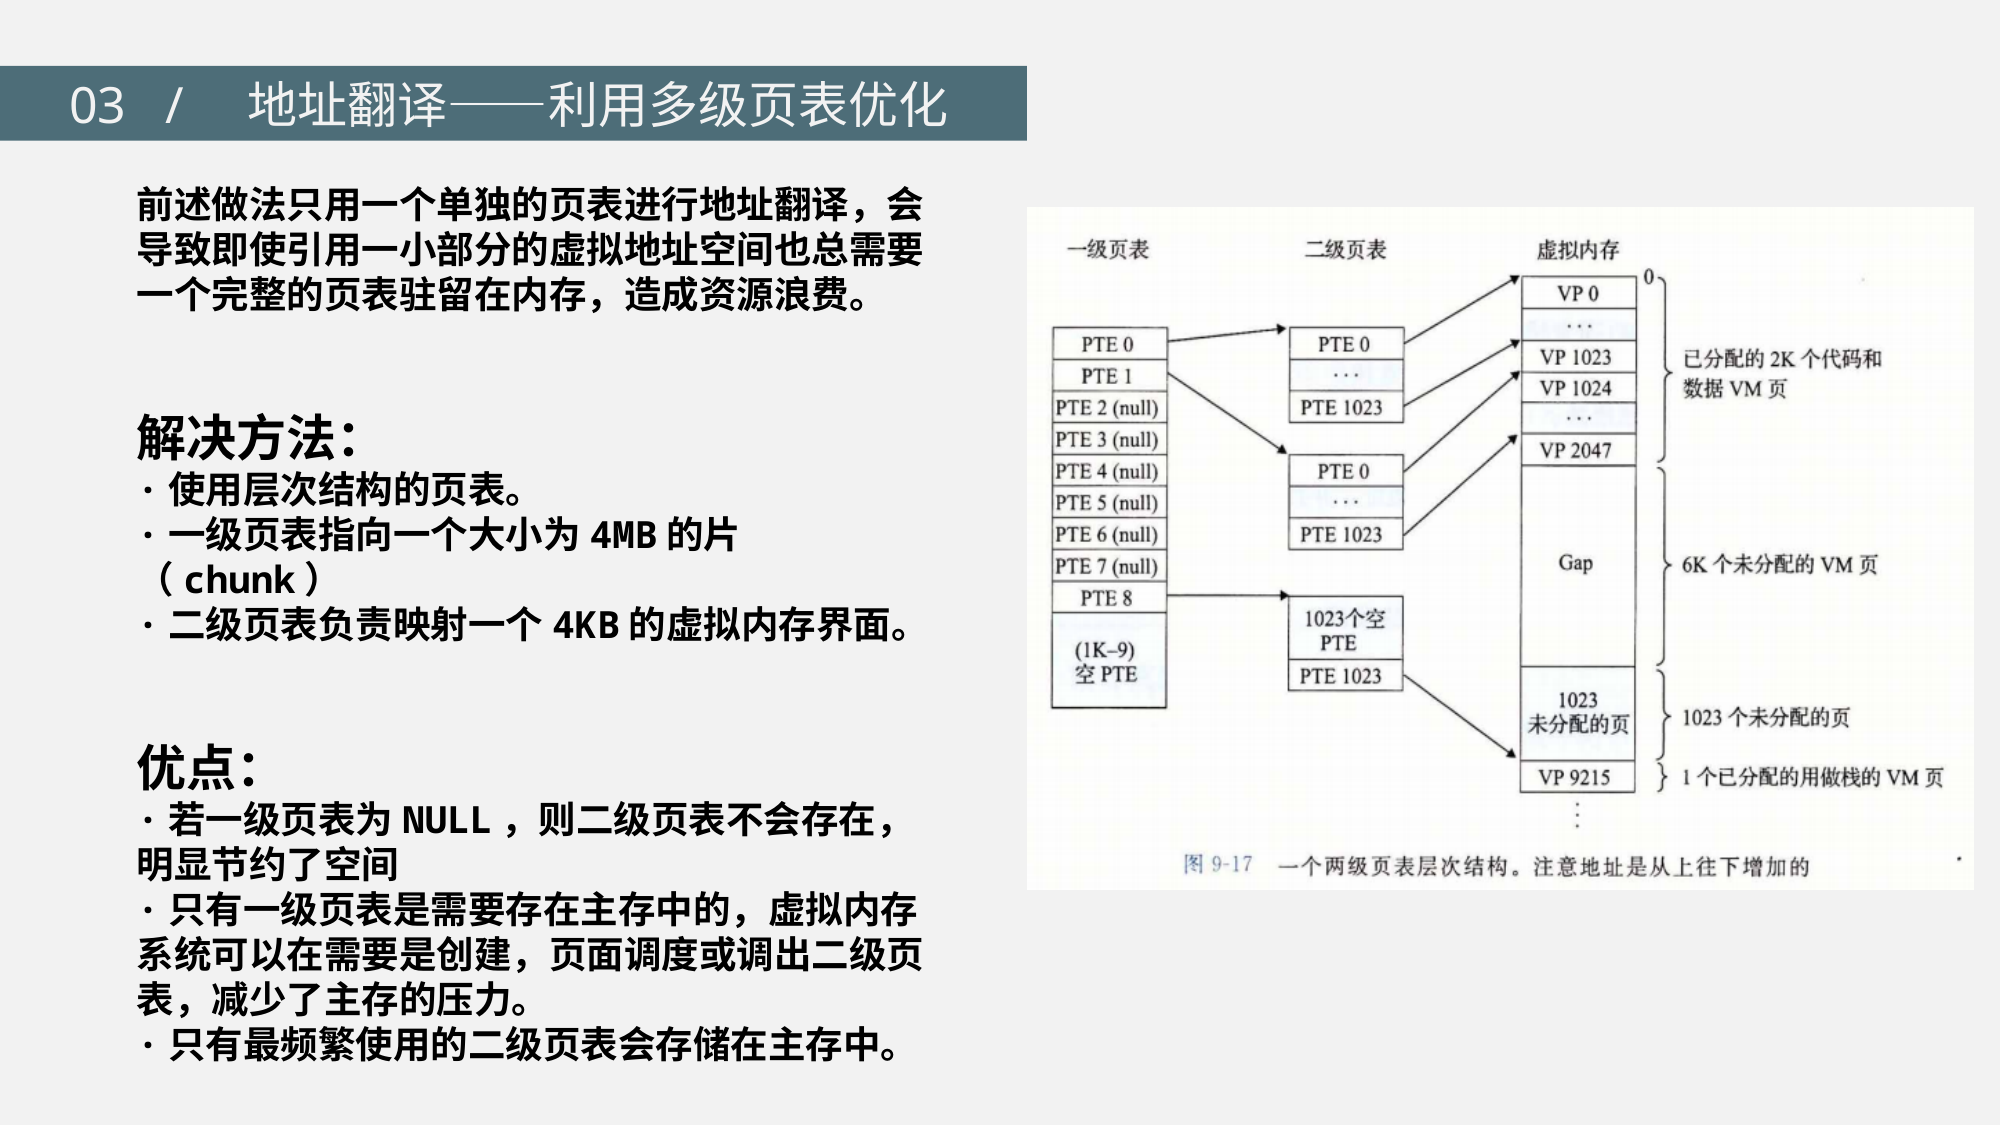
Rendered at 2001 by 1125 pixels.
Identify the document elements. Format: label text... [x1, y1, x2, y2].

text_box 03 / 地址翻译——利用多级页表优化 [0, 65, 1027, 141]
text_box 前述做法只用一个单独的页表进行地址翻译，会导致即使引用一小部分的虚拟地址空间也总需要一个完整的页表驻留在内存，造成资源浪费。 解决方法： ·使用层次结构的页表。 ·一级页表指向一个大小为4MB的片（chunk） ·二级页表负责映射一个4KB的虚拟内存界面。 优点： ·若一级页表为NULL，则二级页表不会存在，明显节约了空间 ·只有一级页表是需要存在主存中的，虚拟内存系统可以在需要是创建，页面调度或调出二级页表，减少了主存的压力。 ·只有最频繁使用的二级页表会存储在主存中。 [122, 173, 946, 1074]
picture [1026, 207, 1974, 890]
